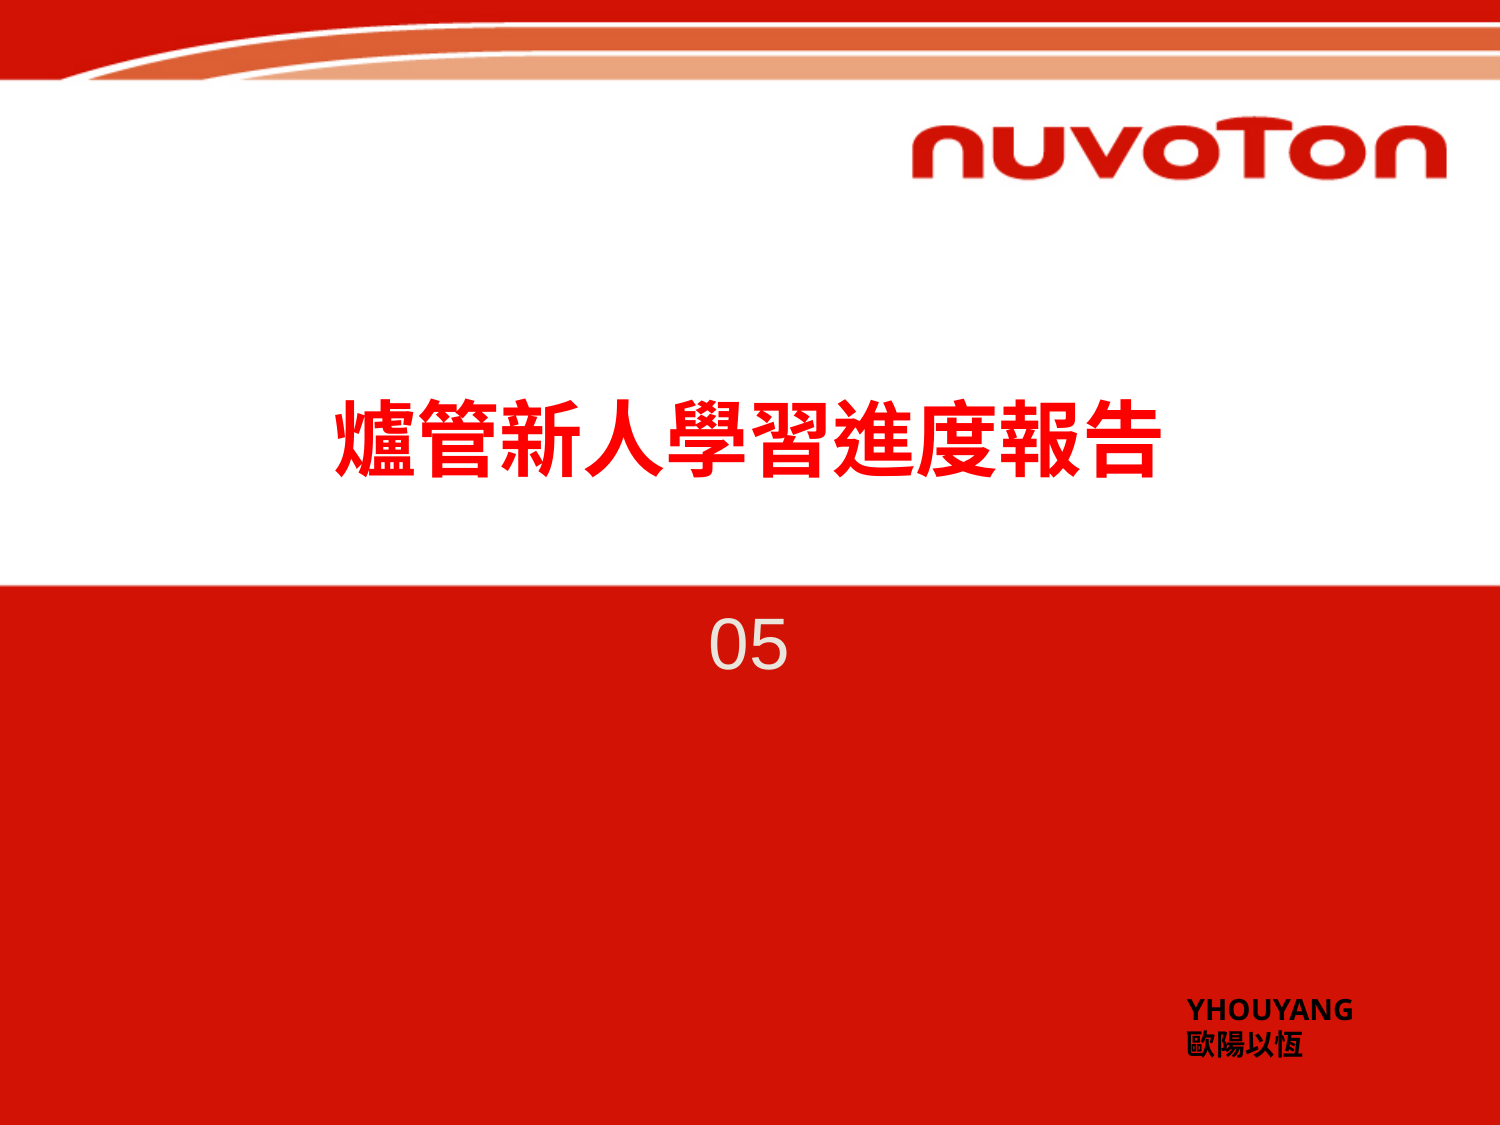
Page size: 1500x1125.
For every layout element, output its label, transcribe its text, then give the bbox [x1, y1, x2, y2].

picture [0, 0, 1500, 1125]
title 爐管新人學習進度報告 [281, 292, 1218, 590]
footer YHOUYANG 歐陽以恆 [1171, 996, 1430, 1056]
text_box 05 [394, 589, 1104, 762]
